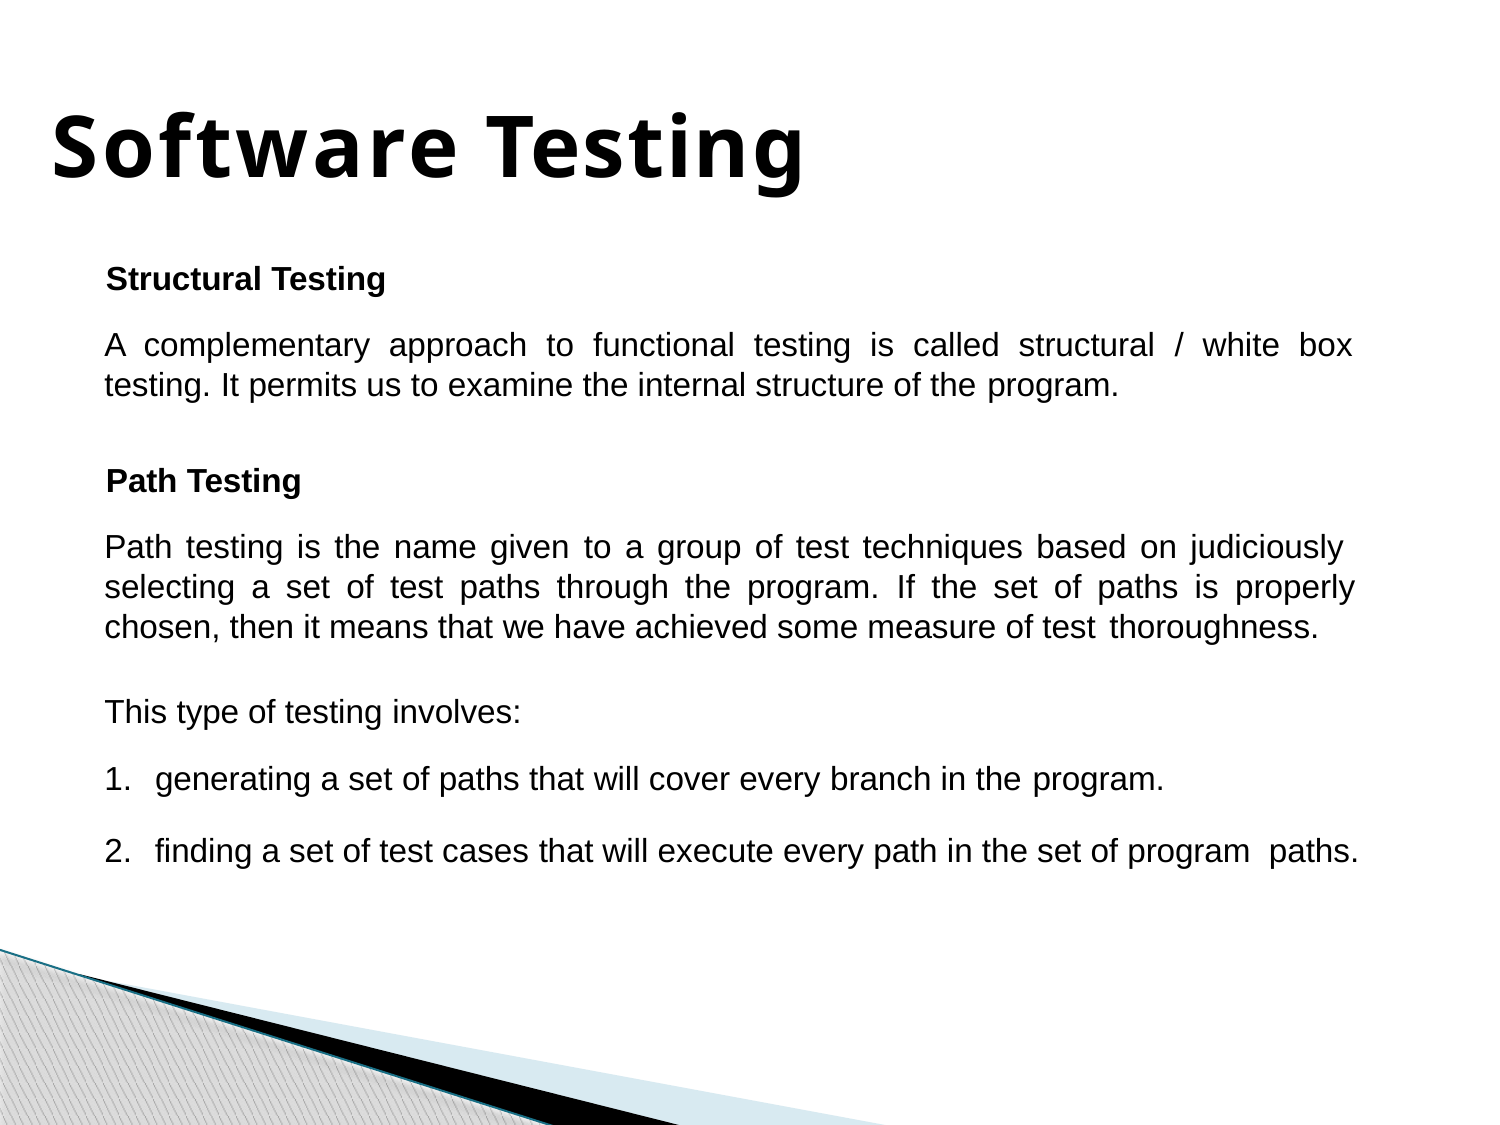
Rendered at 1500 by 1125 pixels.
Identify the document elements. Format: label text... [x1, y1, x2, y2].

text_box Structural Testing A complementary approach to functional testing is called structural / white box testing. It permits us to examine the internal structure of the program. Path Testing Path testing is the name given to a group of test techniques based on judiciously selecting a set of test paths through the program. If the set of paths is properly chosen, then it means that we have achieved some measure of test thoroughness. This type of testing involves: generating a set of paths that will cover every branch in the program. finding a set of test cases that will execute every path in the set of program paths. [102, 255, 1373, 870]
title Software Testing [50, 47, 982, 237]
